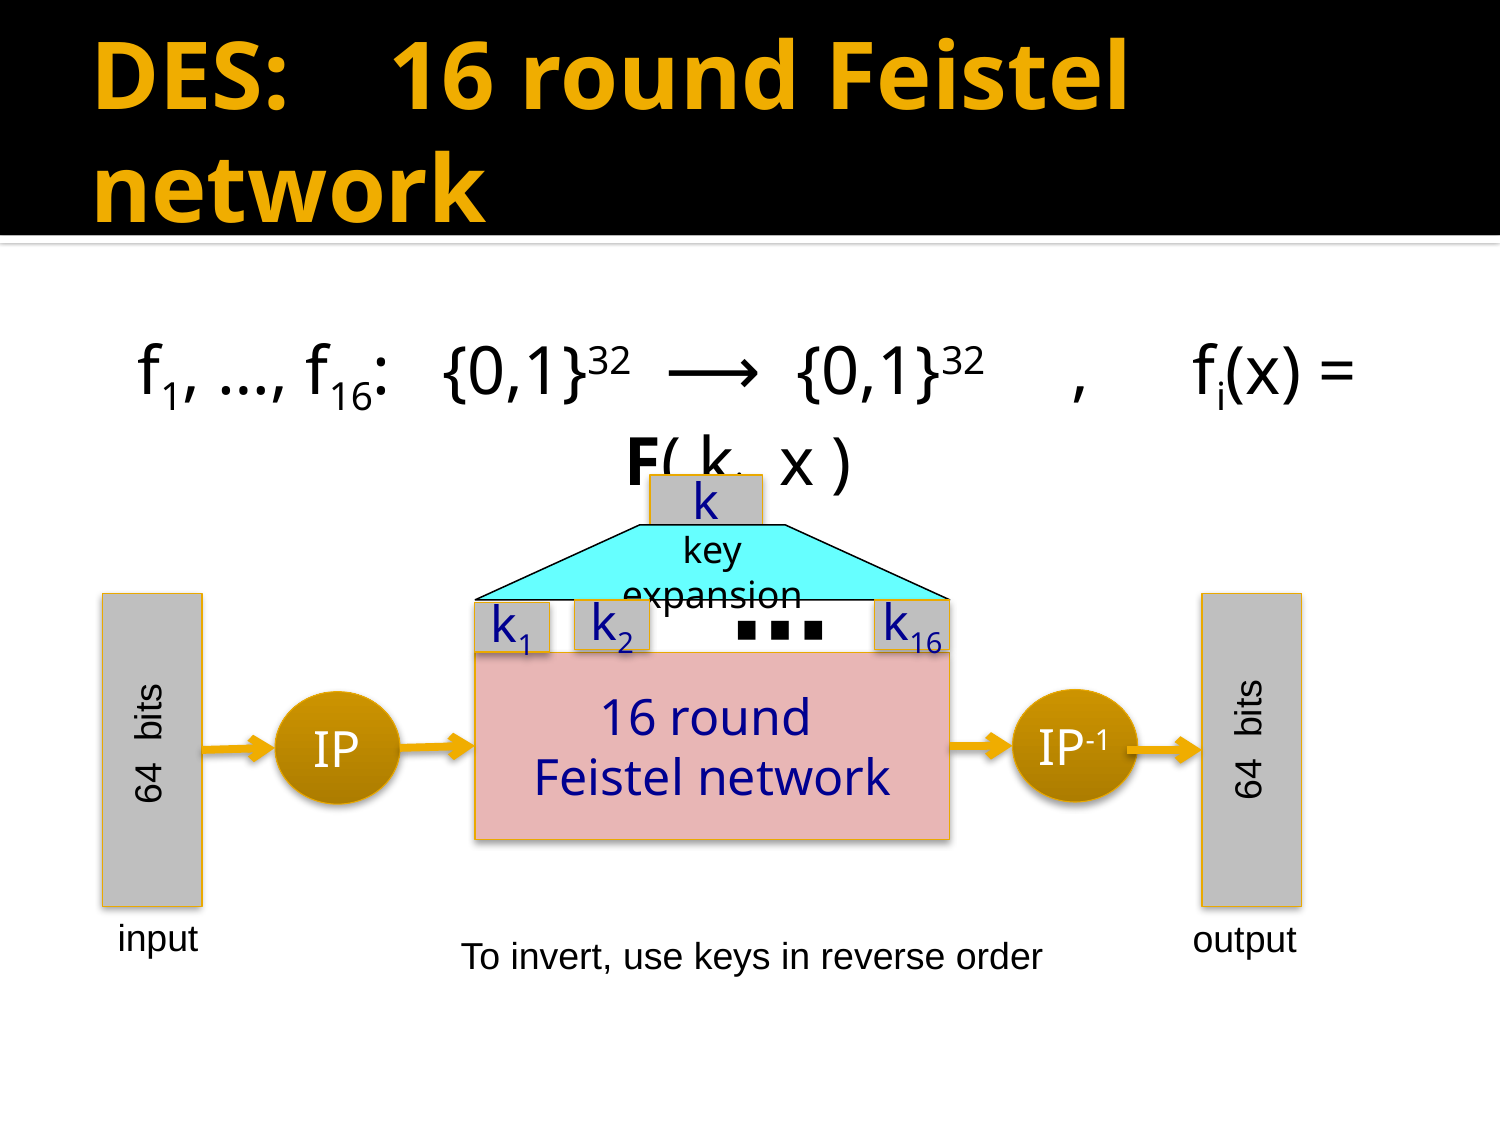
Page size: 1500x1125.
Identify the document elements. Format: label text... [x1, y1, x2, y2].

text_box output [1177, 908, 1312, 968]
text_box 64 bits [1216, 664, 1277, 815]
text_box 16 round Feistel network [474, 701, 950, 840]
text_box 64 bits [116, 668, 177, 820]
title DES: 16 round Feistel network [75, 25, 1425, 231]
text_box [474, 474, 950, 695]
text_box [1201, 593, 1302, 907]
text_box [102, 593, 203, 906]
text_box IP [274, 691, 401, 805]
text_box To invert, use keys in reverse order [445, 924, 1059, 985]
text_box IP-1 [1012, 688, 1139, 803]
text_box input [102, 906, 214, 966]
list f1, …, f16: {0,1}32 ⟶ {0,1}32 , fi(x) = F( ki, x ) [75, 312, 1425, 475]
